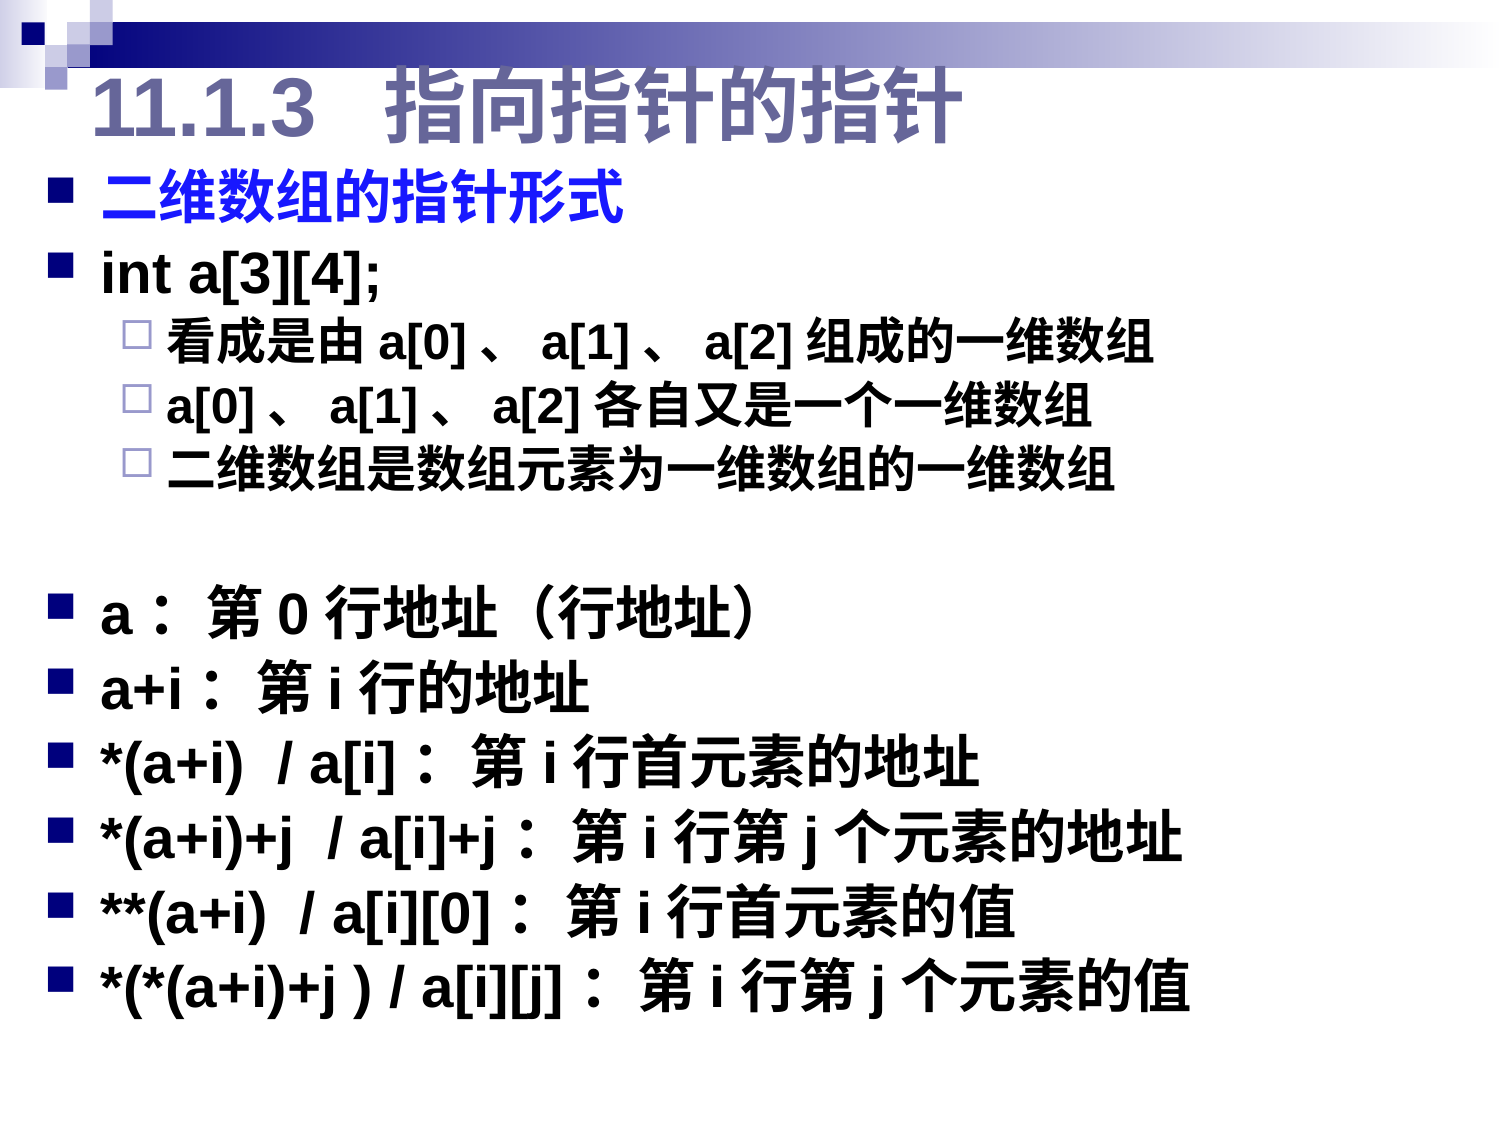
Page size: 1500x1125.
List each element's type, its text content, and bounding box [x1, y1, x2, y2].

title 11.1.3 指向指针的指针 [75, 42, 1140, 164]
list 二维数组的指针形式 int a[3][4]; 看成是由a[0]、a[1]、a[2]组成的一维数组 a[0]、a[1]、a[2]各自又是一个一维数组 二维数组是数组元素为一维数组的一维数组 a：第0行地址（行地址） a+i：第i行的地址 *(a+i) / a[i]：第i行首元素的地址 *(a+i)+j / a[i]+j：第i行第j个元素的地址 **(a+i) / a[i][0]：第i行首元素的值 *(*(a+i)+j ) / a[i][j]：第i行第j个元素的值 [29, 160, 1424, 1059]
